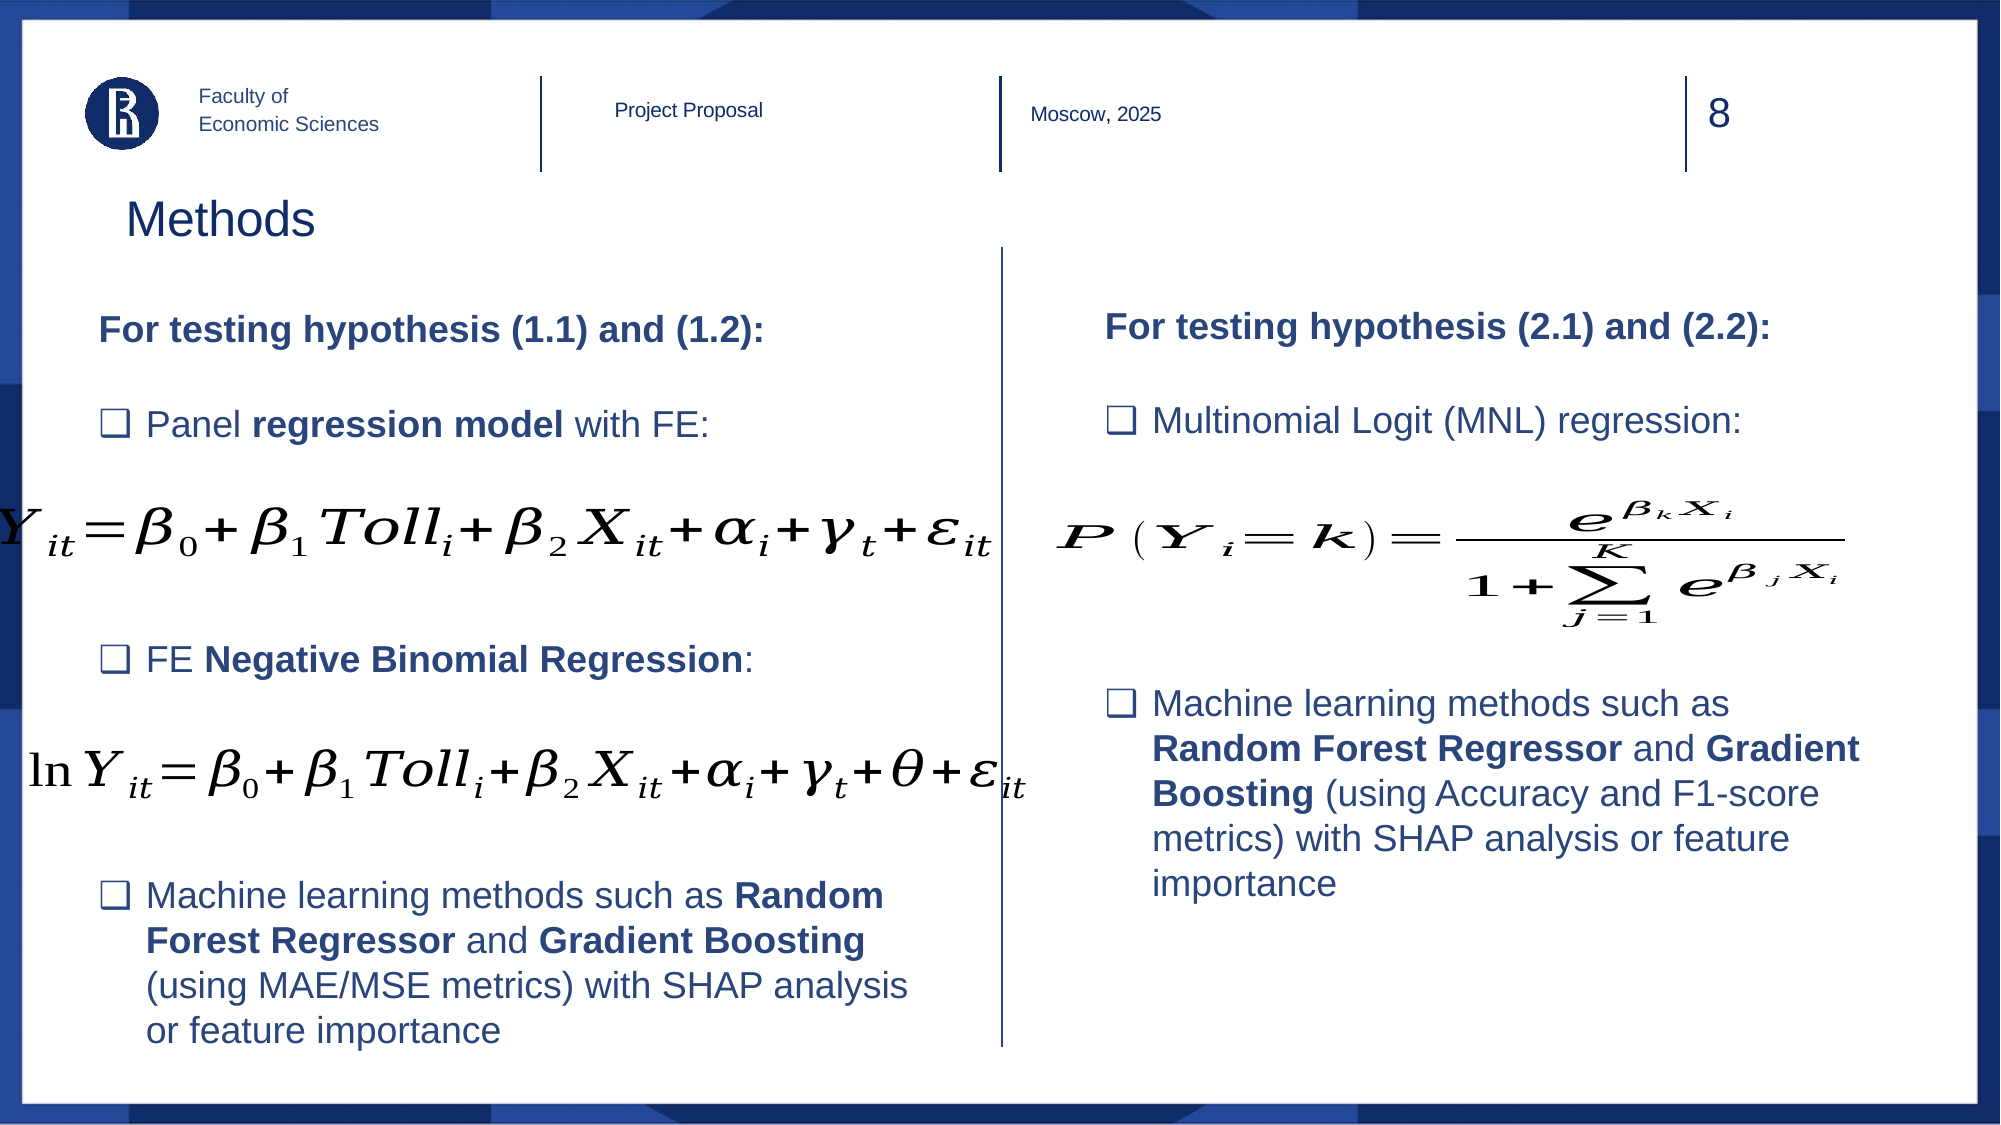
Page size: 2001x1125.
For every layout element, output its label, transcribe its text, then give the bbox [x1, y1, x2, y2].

text_box Methods [123, 183, 1128, 246]
picture [0, 0, 2000, 1125]
text_box Moscow, 2025 [1028, 98, 1229, 126]
text_box Faculty of Economic Sciences [196, 80, 518, 136]
text_box Project Proposal [612, 94, 934, 122]
text_box 8 [1705, 83, 1734, 137]
text_box For testing hypothesis (1.1) and (1.2): Panel regression model with FE: FE Negative Binomial Regression: Machine learning methods such as Random Forest Regressor and Gradient Boosting (using MAE/MSE metrics) with SHAP analysis or feature importance [96, 303, 949, 1052]
text_box For testing hypothesis (2.1) and (2.2): Multinomial Logit (MNL) regression: Machine learning methods such as Random Forest Regressor and Gradient Boosting (using Accuracy and F1-score metrics) with SHAP analysis or feature importance [1102, 299, 1891, 905]
